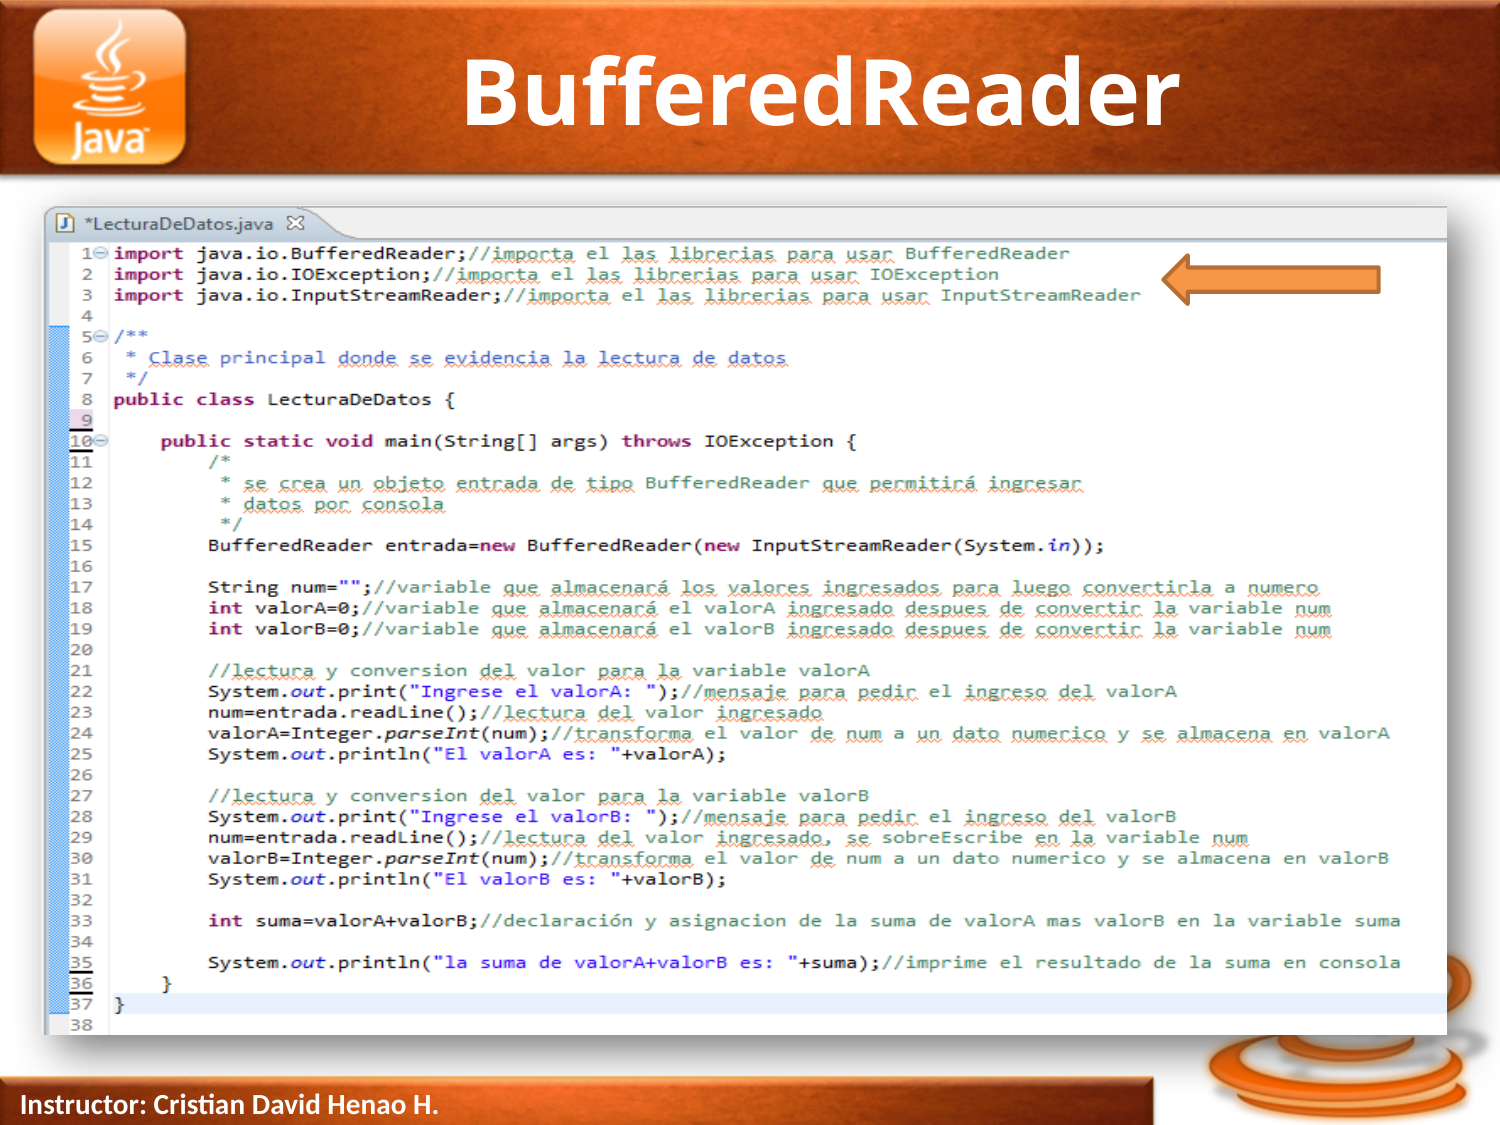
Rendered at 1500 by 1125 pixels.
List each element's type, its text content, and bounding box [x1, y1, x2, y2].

picture [0, 0, 1500, 1125]
title BufferedReader [218, 0, 1425, 183]
text_box Instructor: Cristian David Henao H. [4, 1082, 1140, 1124]
